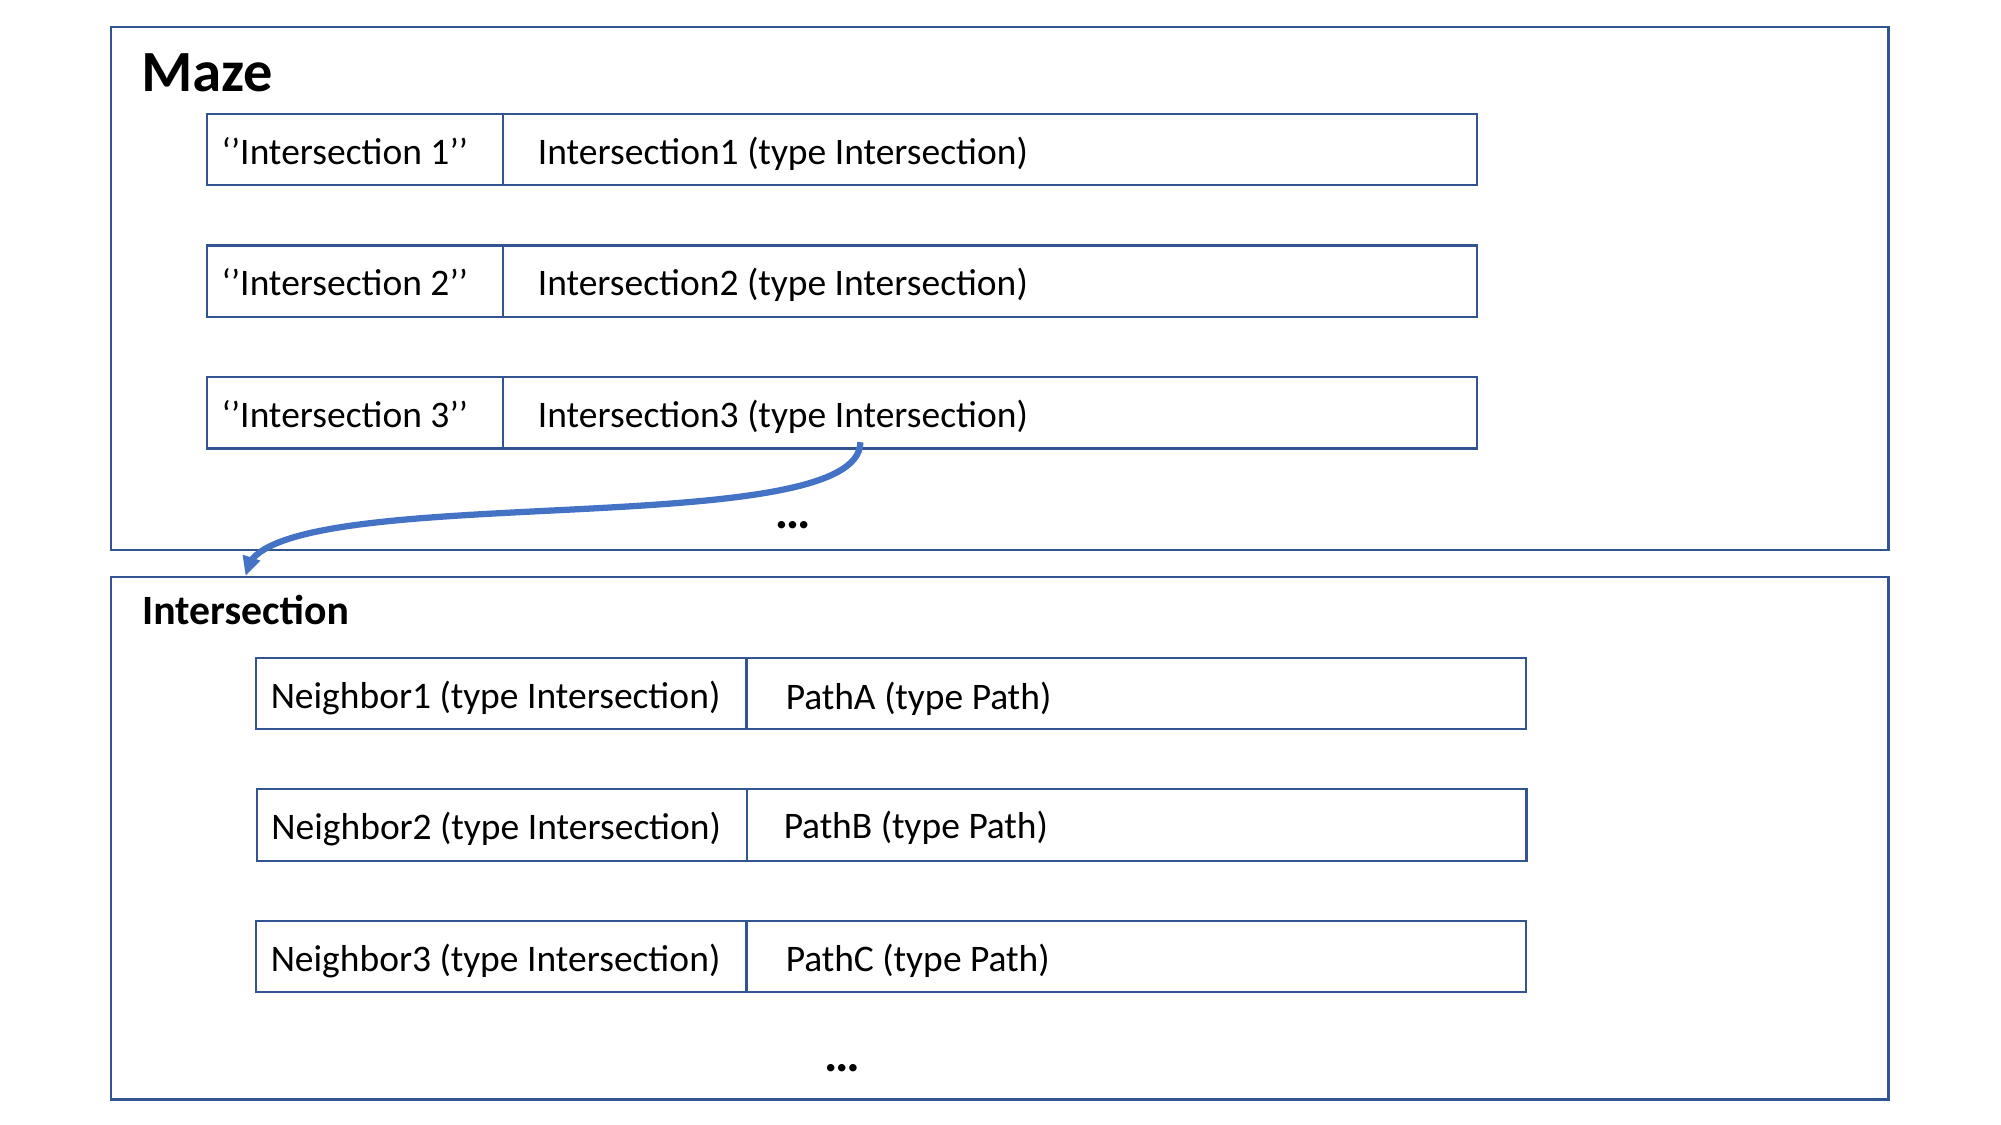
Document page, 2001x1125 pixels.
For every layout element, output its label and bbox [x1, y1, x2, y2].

text_box [256, 920, 1526, 993]
text_box [486, 201, 620, 817]
text_box [256, 789, 1527, 861]
text_box [111, 575, 1889, 1100]
text_box [256, 657, 486, 730]
text_box [111, 25, 1889, 550]
text_box [206, 113, 1477, 547]
text_box [620, 657, 1526, 730]
